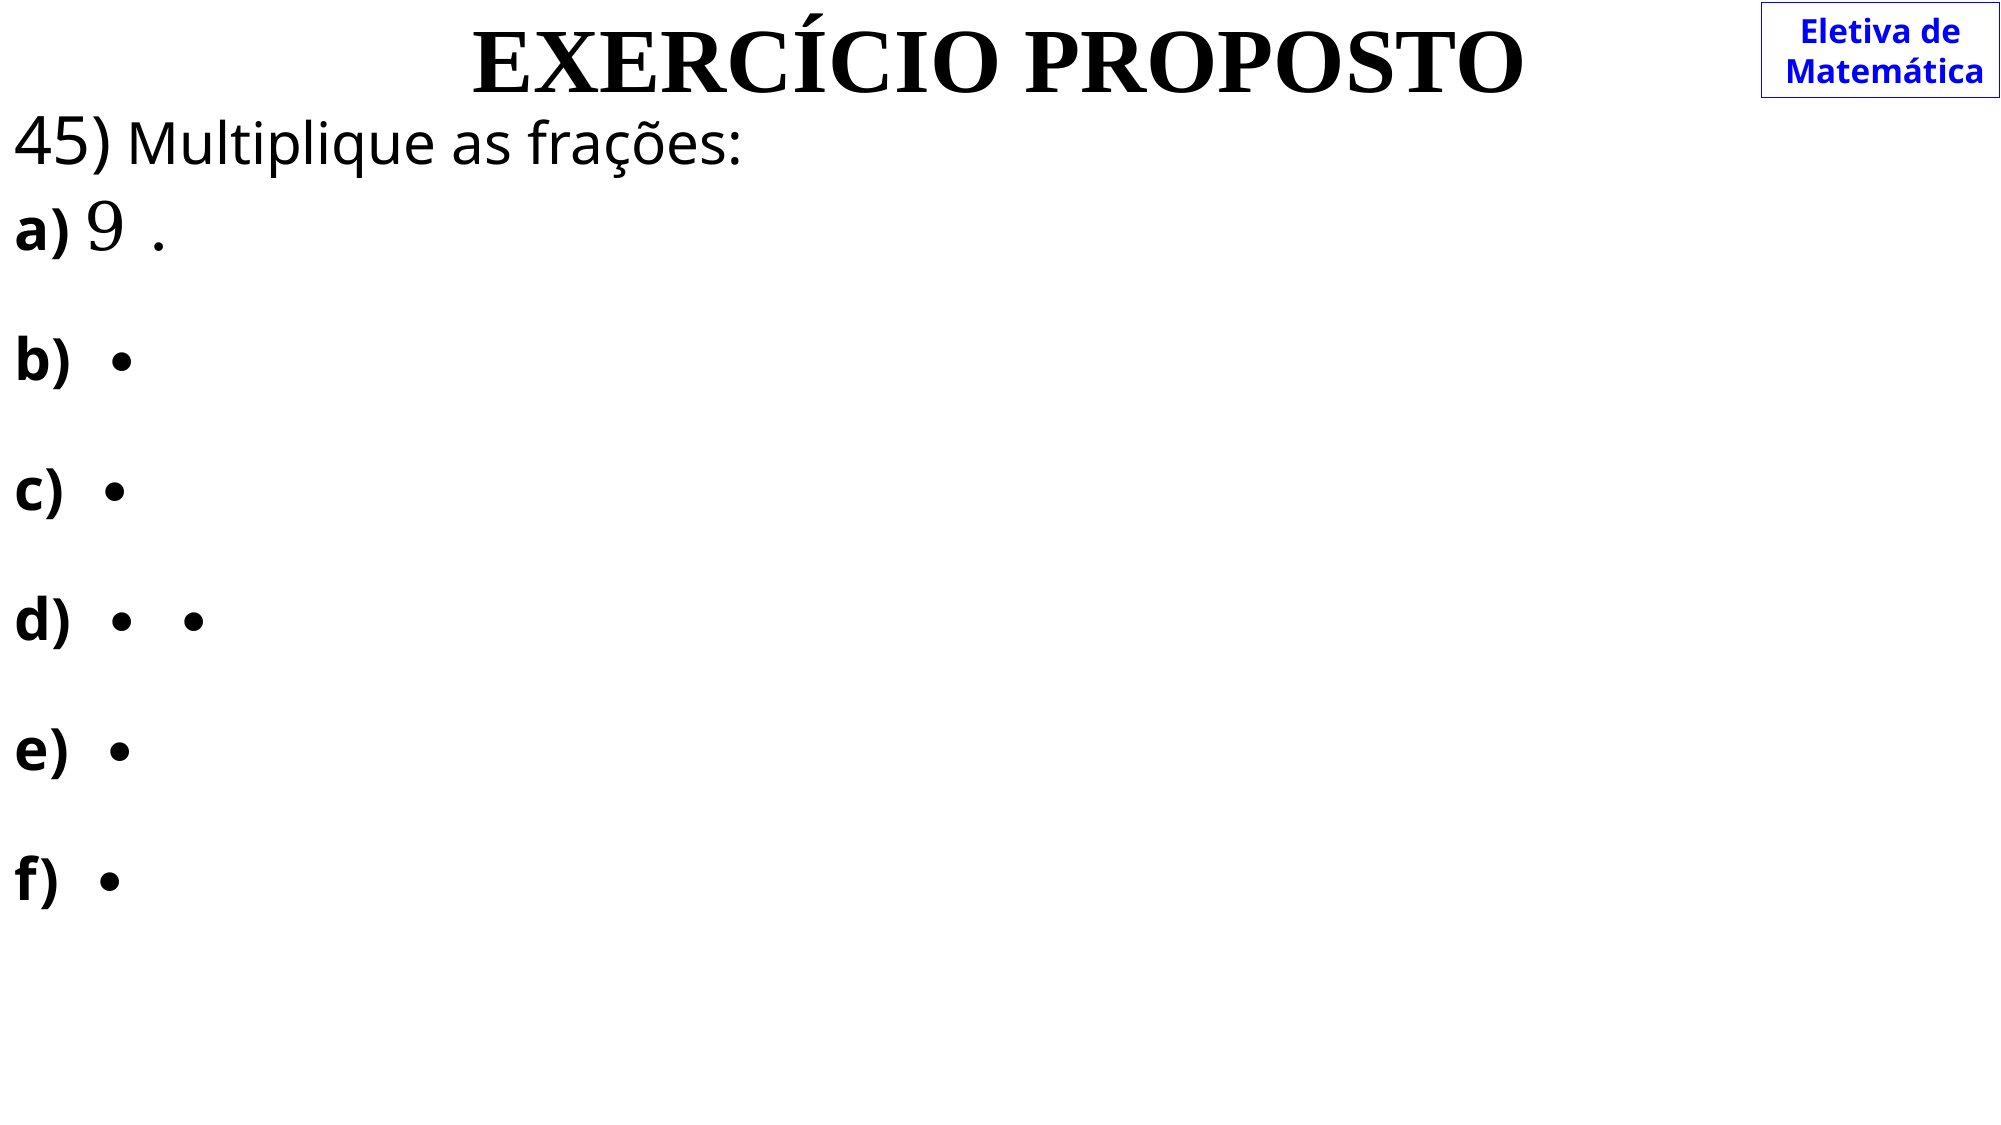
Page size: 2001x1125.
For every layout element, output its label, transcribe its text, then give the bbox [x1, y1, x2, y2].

text_box EXERCÍCIO PROPOSTO [0, 0, 2000, 111]
text_box 45) Multiplique as frações: [0, 111, 2000, 186]
text_box Eletiva de Matemática [1761, 2, 2000, 98]
